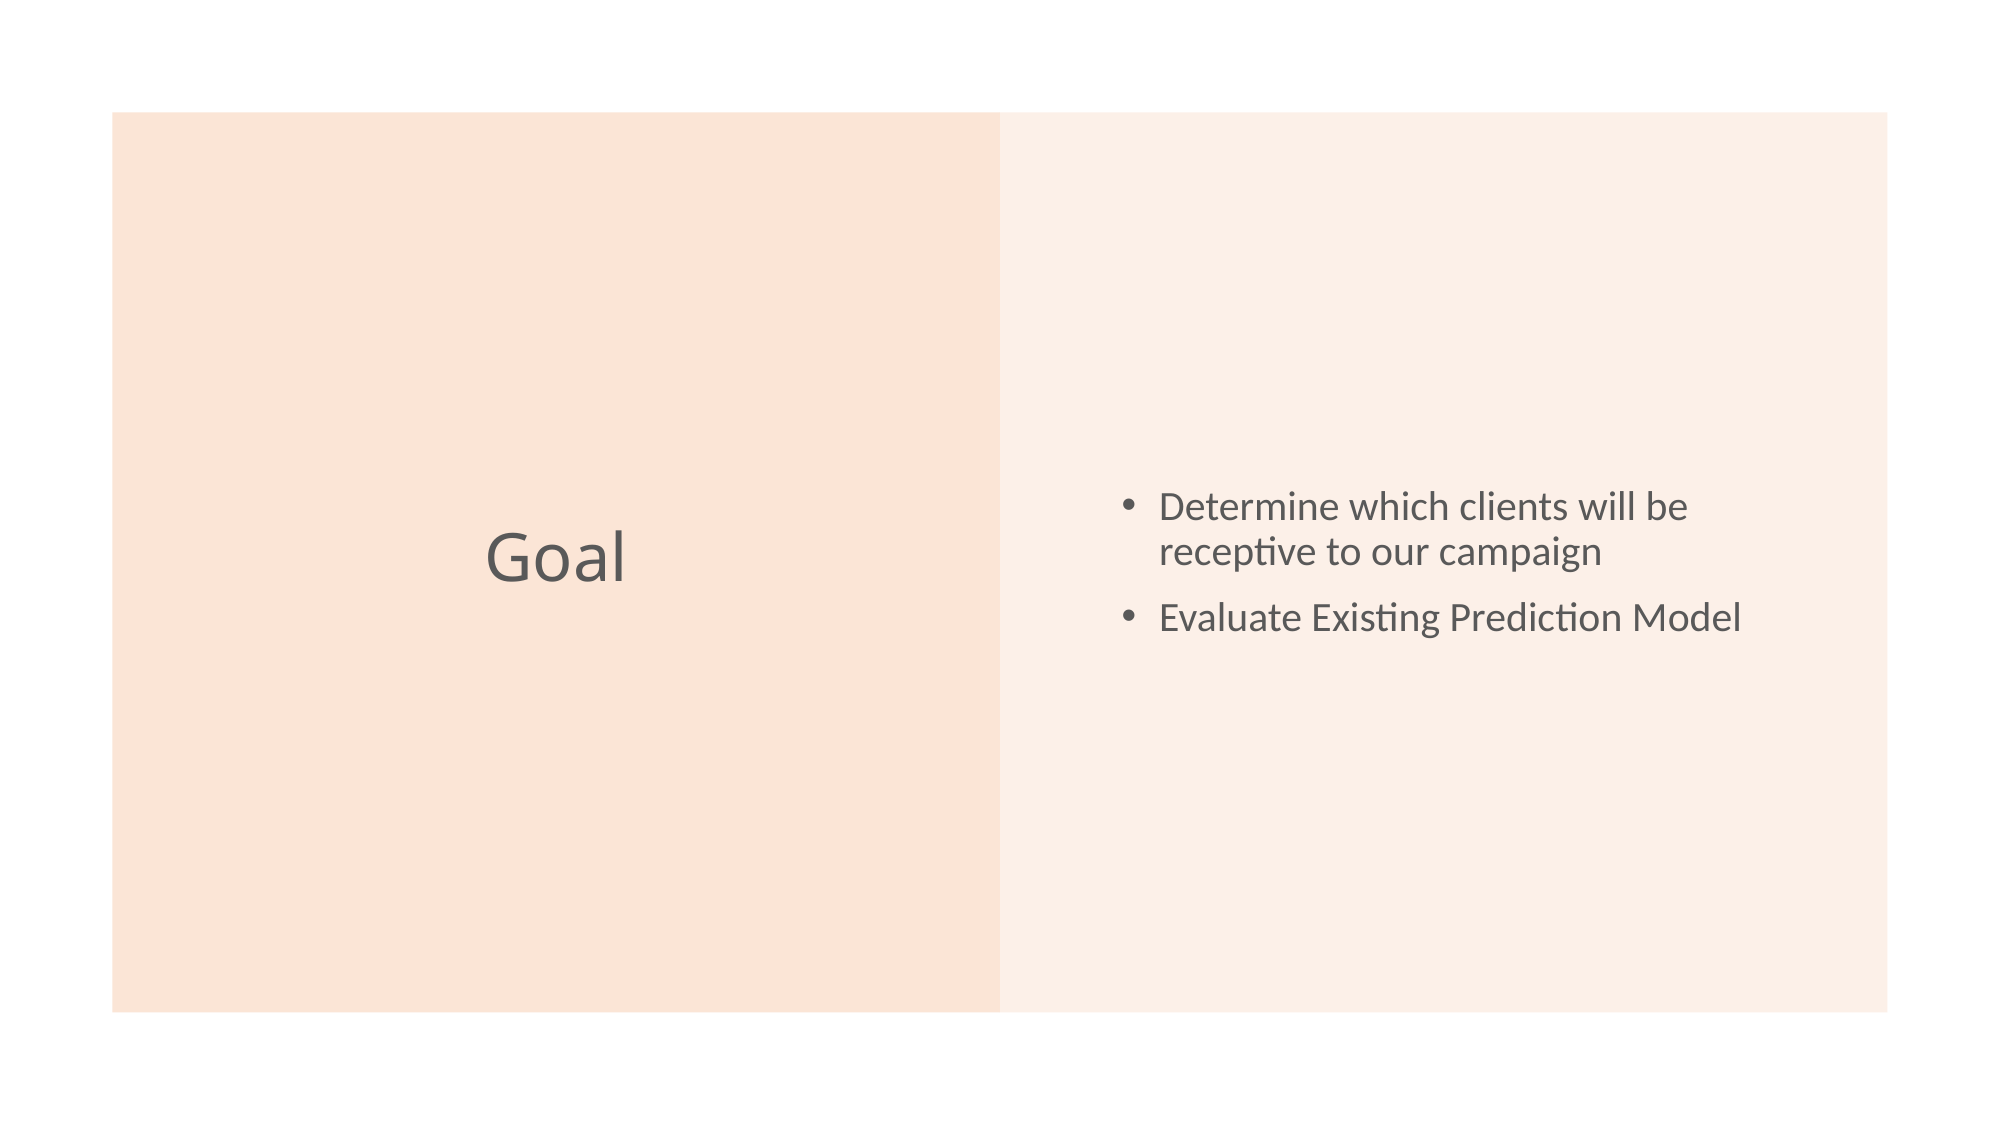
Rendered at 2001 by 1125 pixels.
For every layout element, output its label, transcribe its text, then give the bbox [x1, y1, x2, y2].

list Determine which clients will be receptive to our campaign Evaluate Existing Prediction Model [1106, 219, 1781, 906]
title Goal [267, 219, 845, 900]
text_box [0, 0, 2000, 1125]
text_box [111, 111, 999, 1013]
text_box [999, 111, 1888, 1013]
